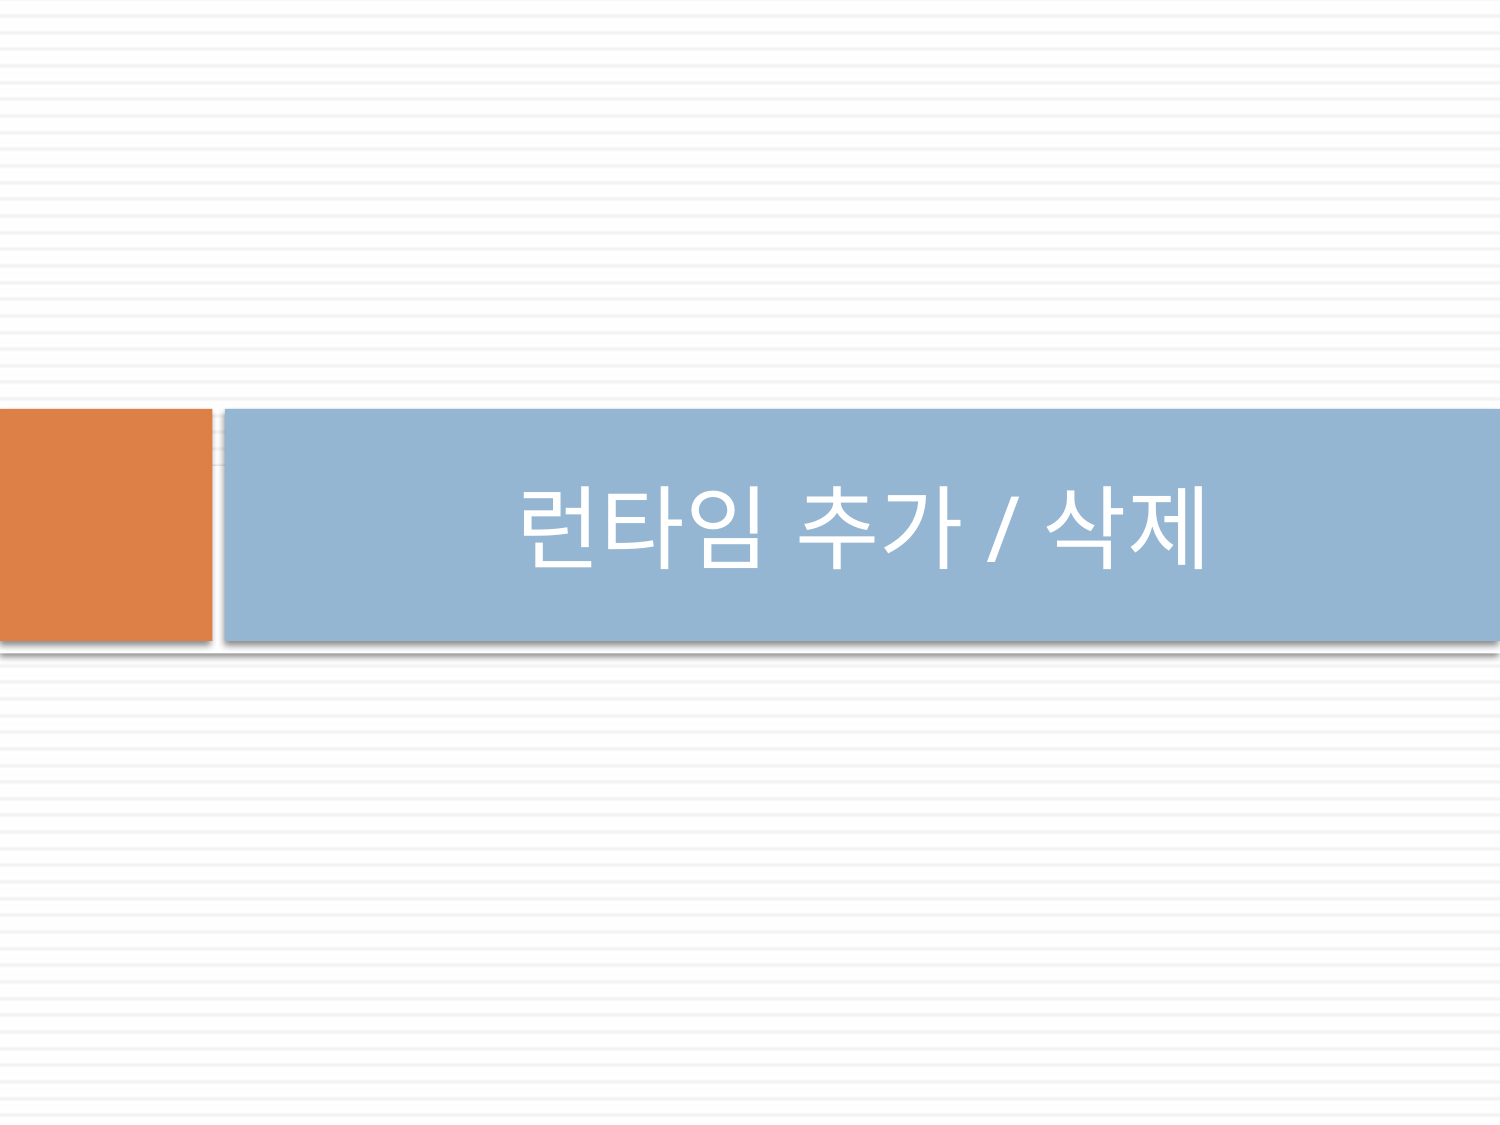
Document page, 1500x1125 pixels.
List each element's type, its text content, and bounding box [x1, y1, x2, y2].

title 런타임 추가/삭제 [238, 444, 1489, 607]
